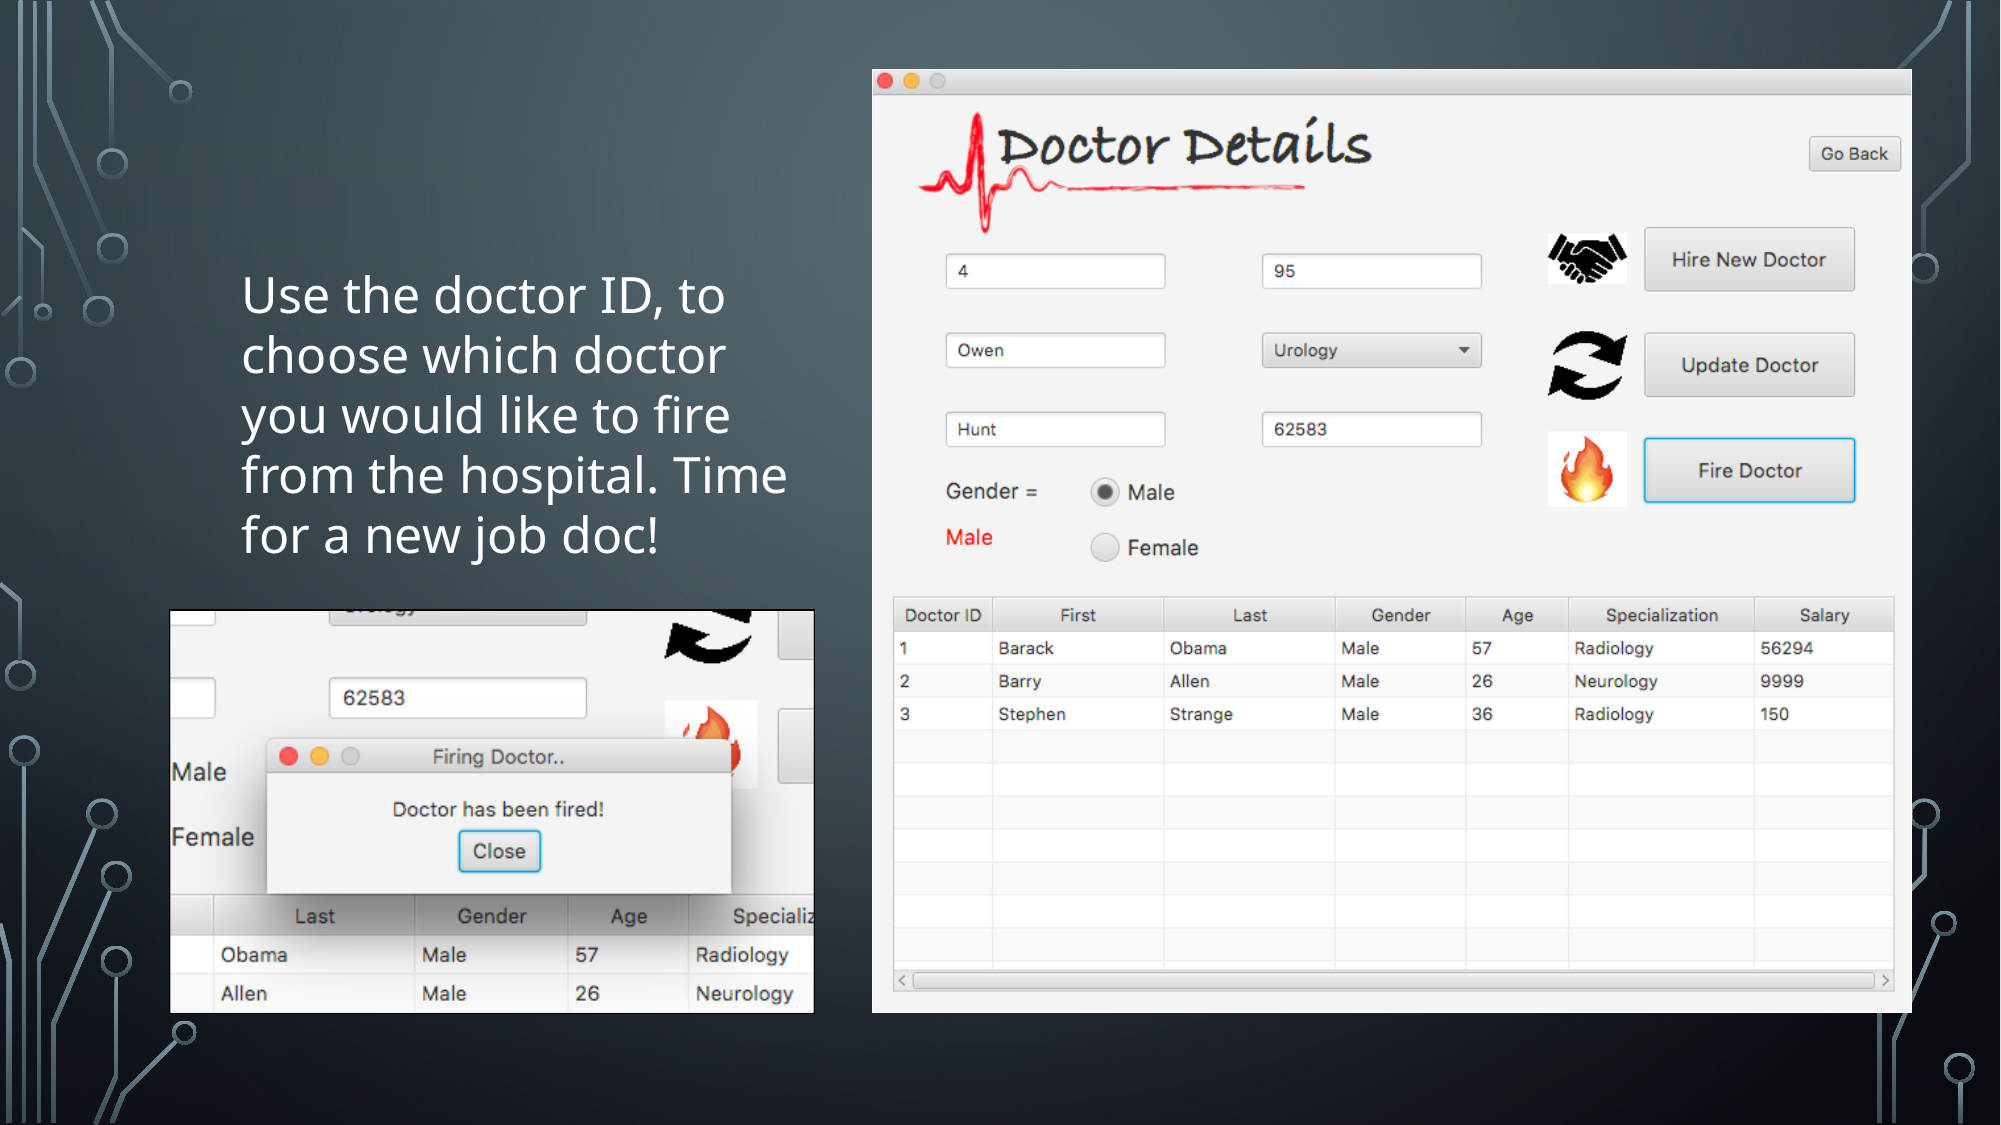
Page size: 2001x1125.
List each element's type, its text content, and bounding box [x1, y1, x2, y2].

text_box Use the doctor ID, to choose which doctor you would like to fire from the hospital. Time for a new job doc! [227, 256, 814, 572]
picture [871, 69, 1912, 1013]
picture [170, 610, 814, 1013]
